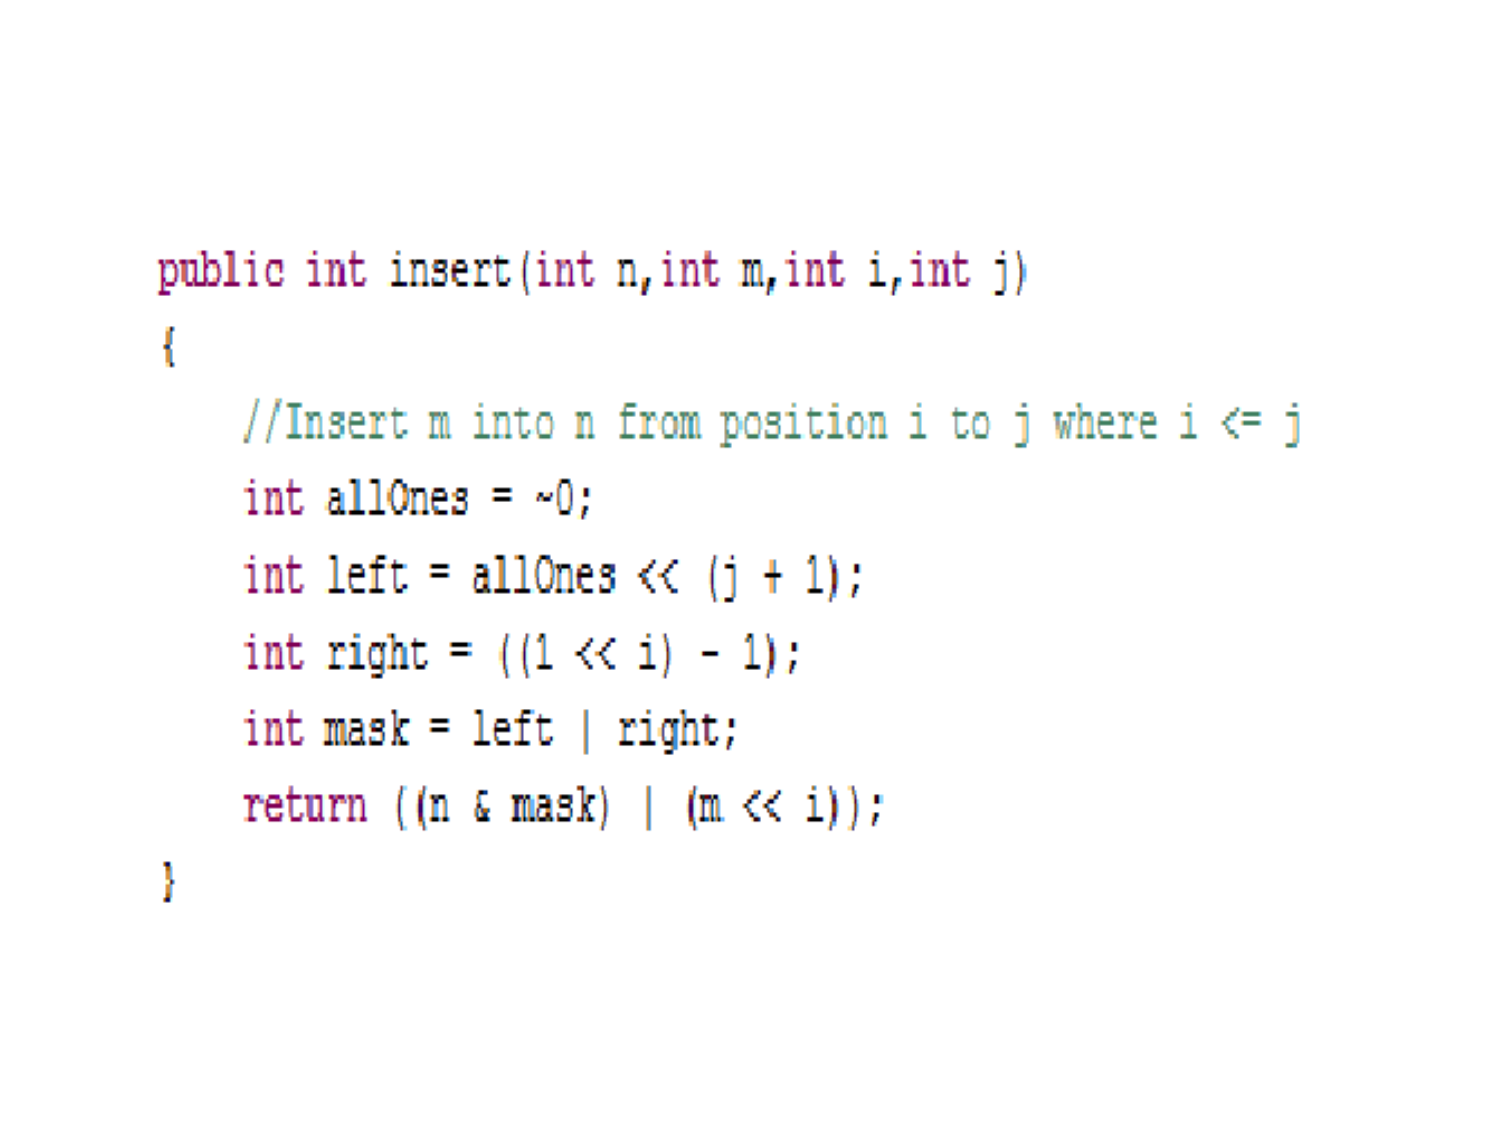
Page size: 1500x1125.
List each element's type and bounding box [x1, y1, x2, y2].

picture [49, 137, 1397, 1017]
